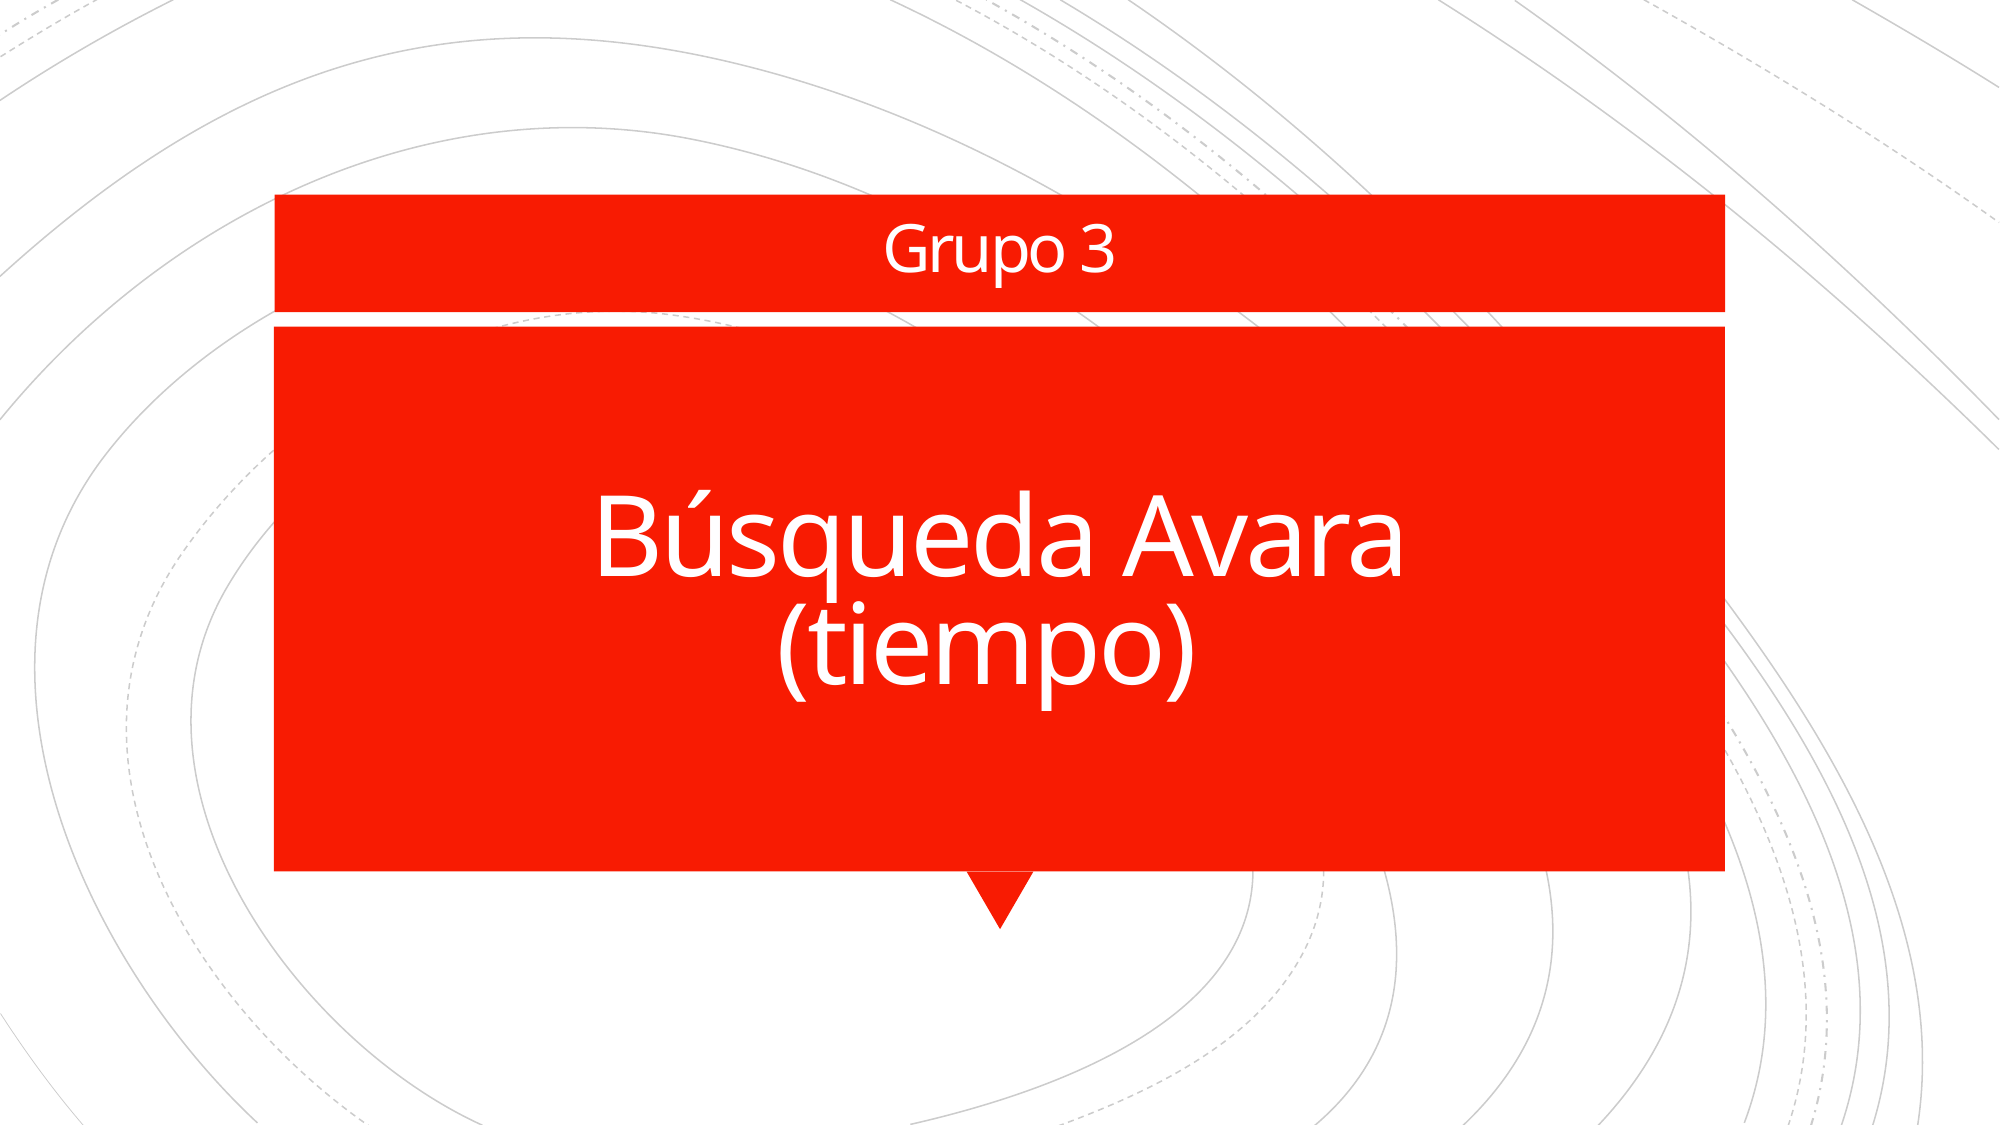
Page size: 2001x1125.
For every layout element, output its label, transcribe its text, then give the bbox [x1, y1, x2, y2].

title Búsqueda Avara (tiempo) [288, 419, 1712, 706]
text_box Grupo 3 [688, 180, 1312, 286]
